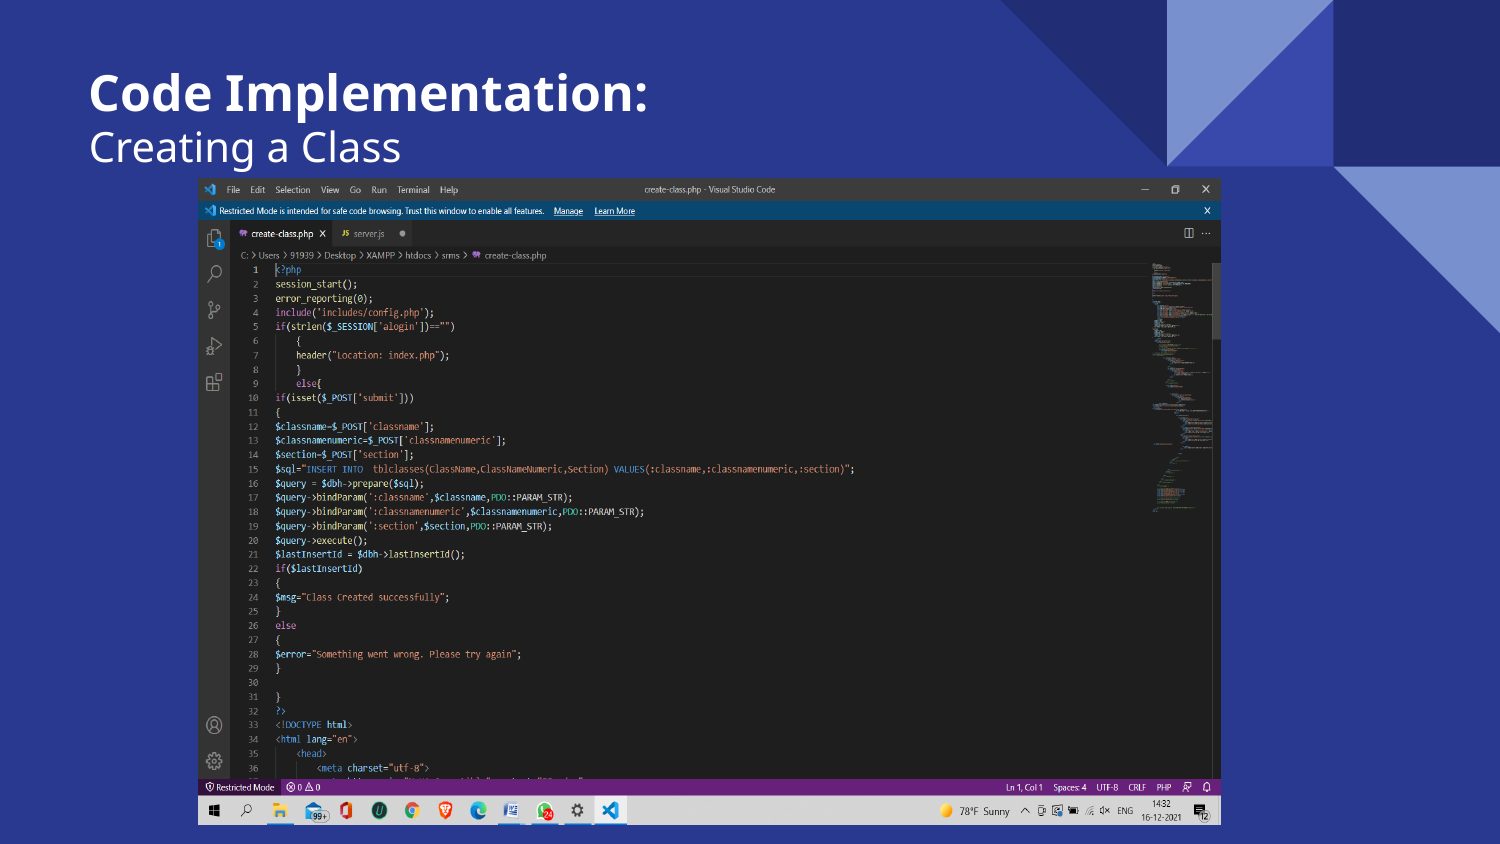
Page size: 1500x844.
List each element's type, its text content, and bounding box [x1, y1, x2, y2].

picture [198, 178, 1221, 826]
subtitle Code Implementation: Creating a Class [55, 45, 1447, 735]
